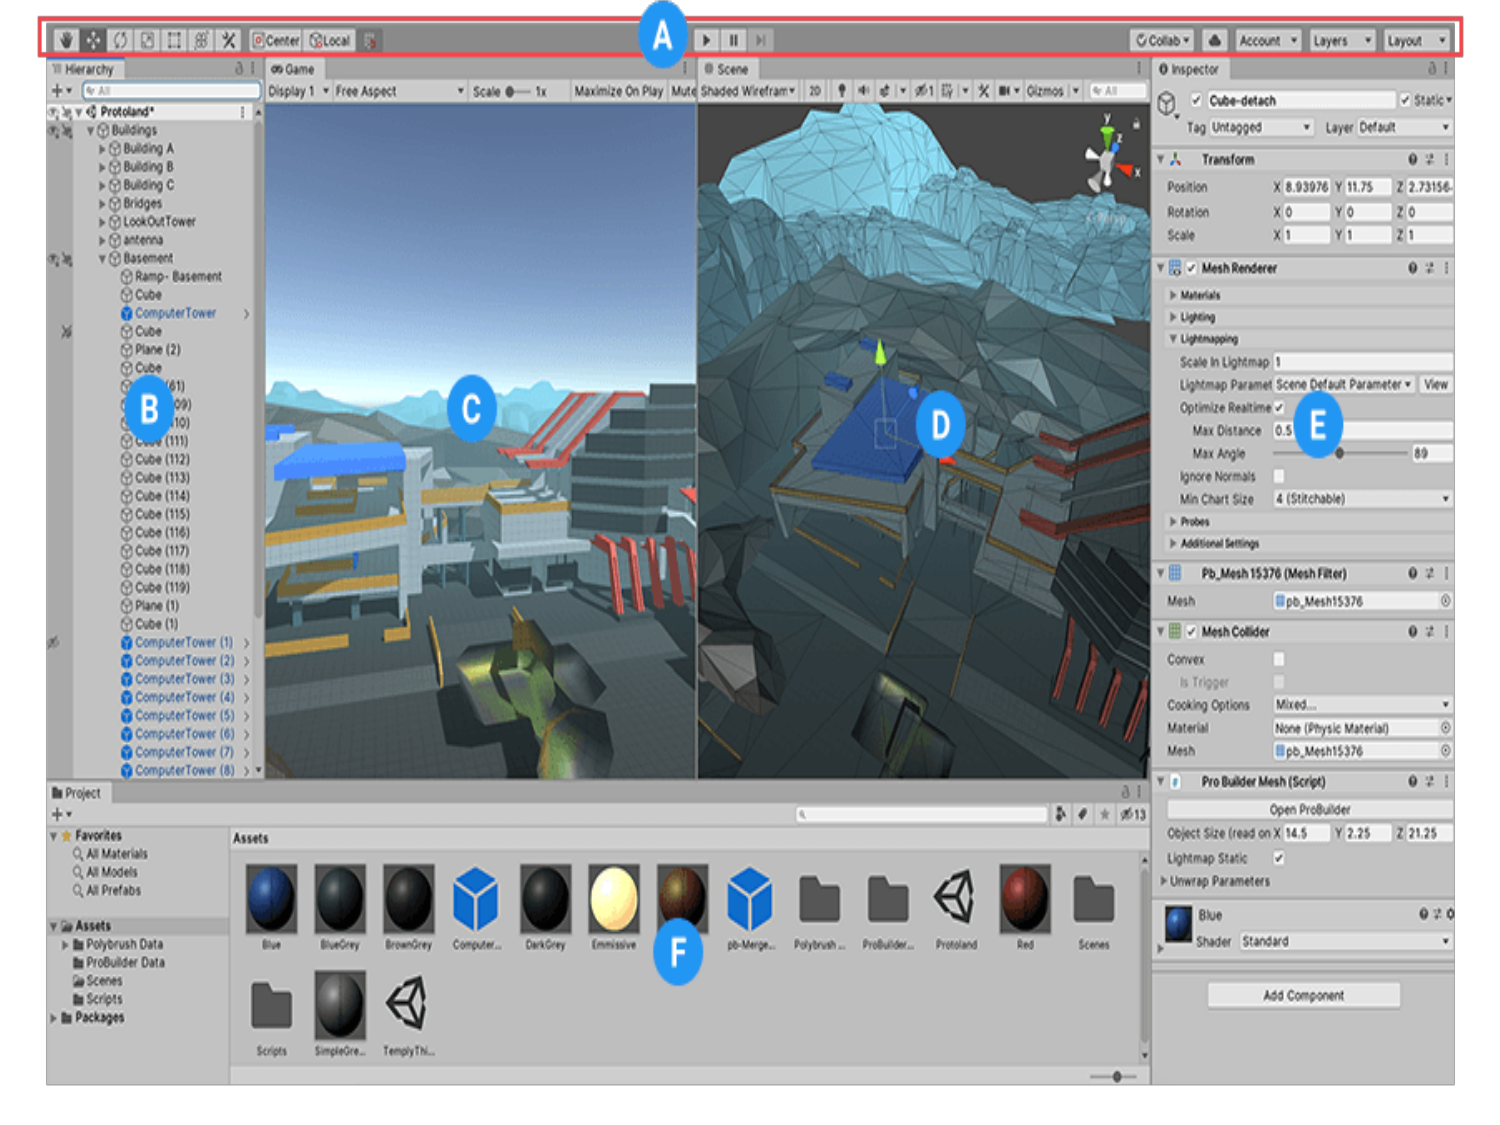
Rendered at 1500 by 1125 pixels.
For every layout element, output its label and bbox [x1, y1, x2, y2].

list [34, 0, 1466, 1091]
